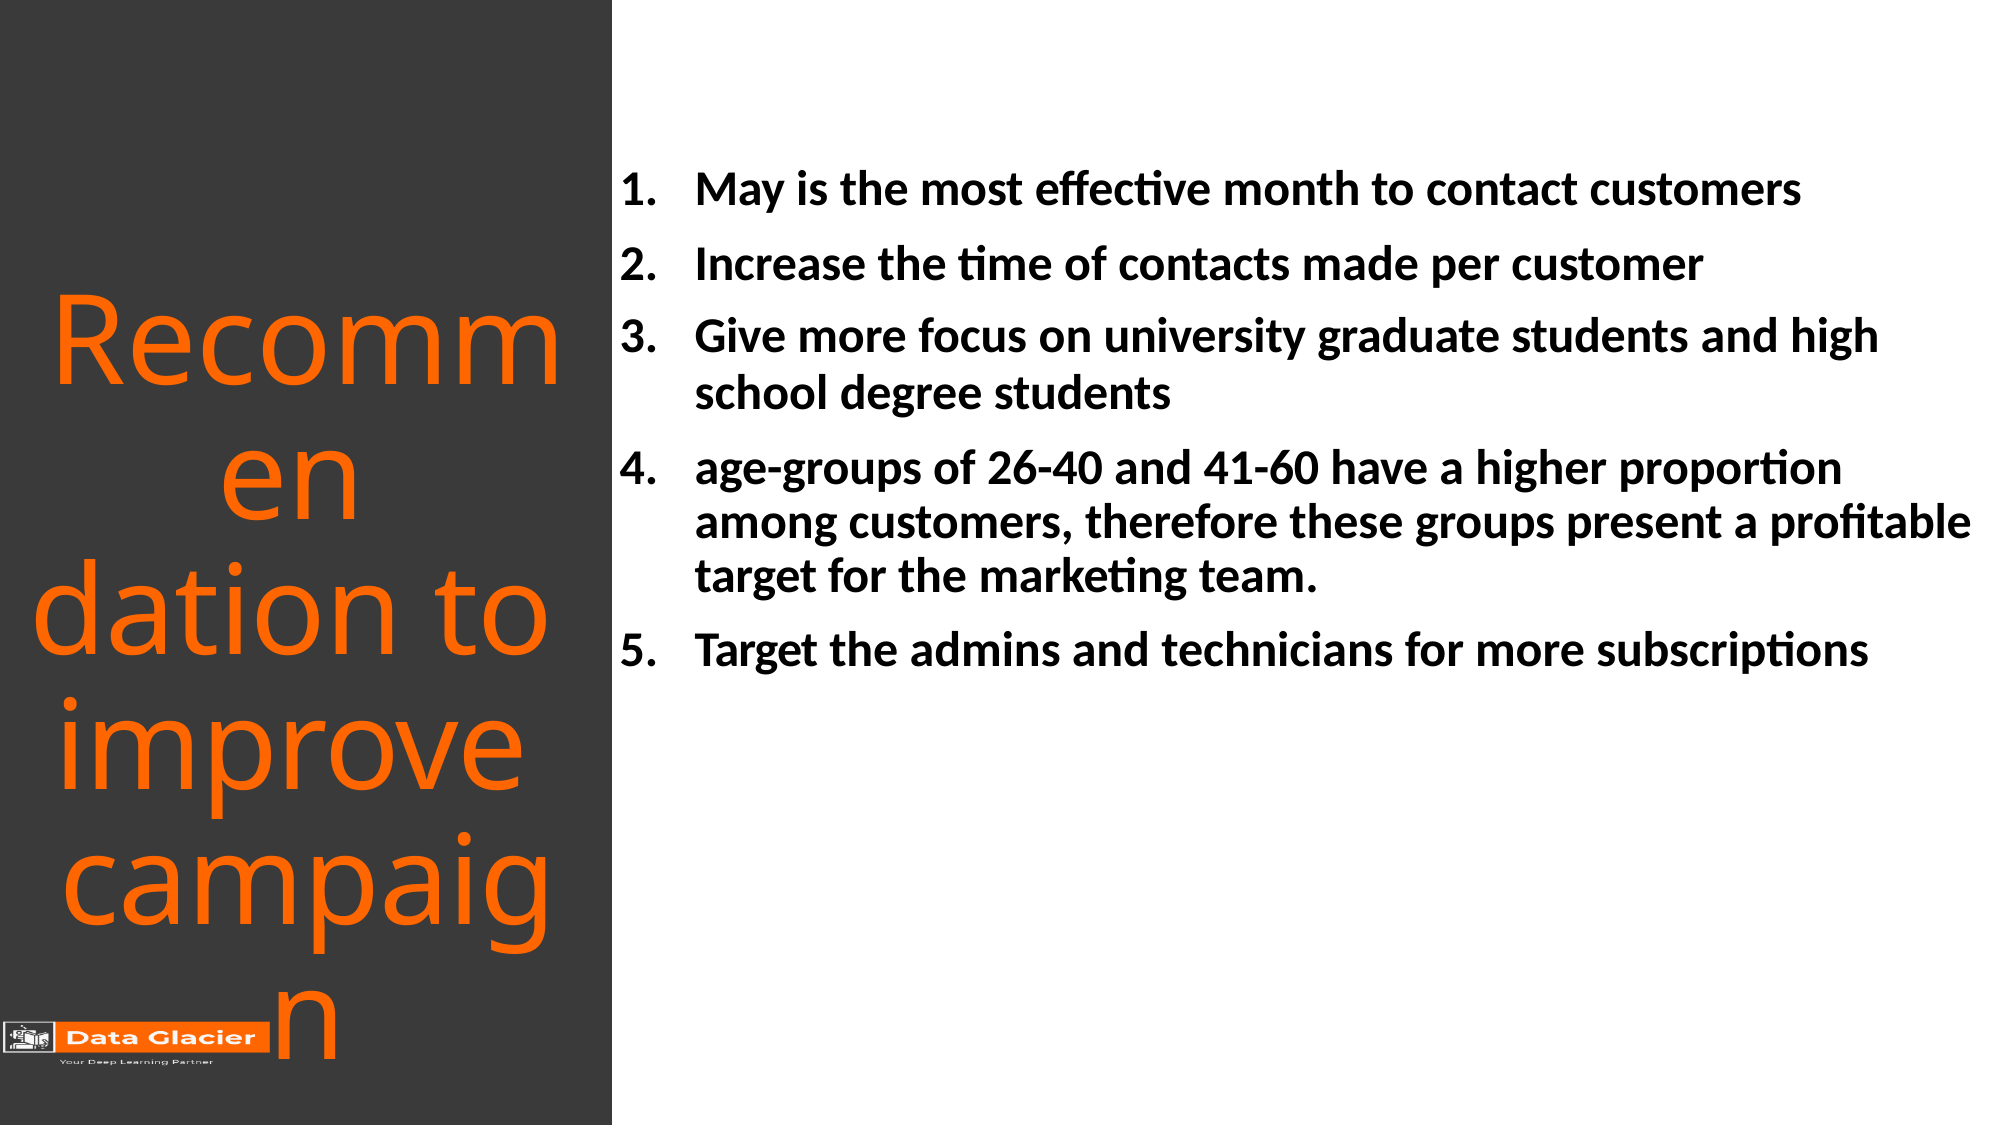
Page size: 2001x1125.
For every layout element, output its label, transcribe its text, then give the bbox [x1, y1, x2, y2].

text_box [0, 0, 612, 1125]
picture [0, 961, 272, 1125]
text_box May is the most effective month to contact customers Increase the time of contacts made per customer Give more focus on university graduate students and high school degree students age-groups of 26-40 and 41-60 have a higher proportion among customers, therefore these groups present a profitable target for the marketing team. Target the admins and technicians for more subscriptions [617, 138, 1985, 677]
text_box Recommen dation to improve campaign [25, 260, 589, 1088]
